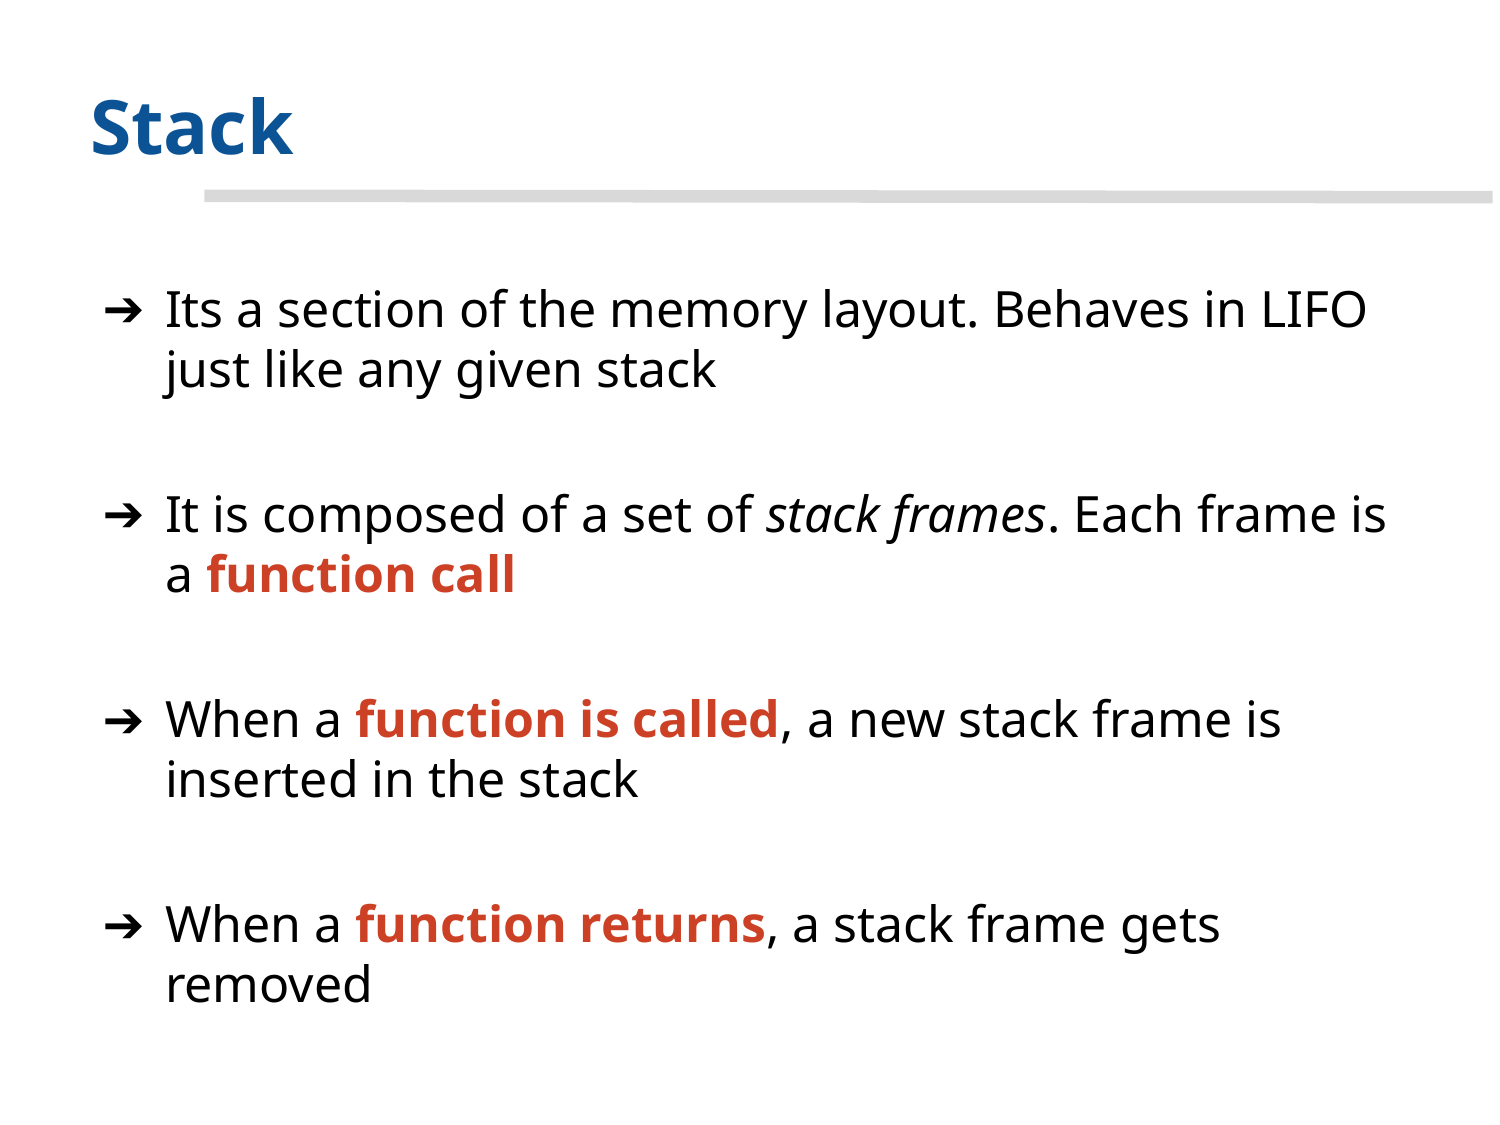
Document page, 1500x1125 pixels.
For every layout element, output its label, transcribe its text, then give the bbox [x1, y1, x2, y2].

list Its a section of the memory layout. Behaves in LIFO just like any given stack It is composed of a set of stack frames. Each frame is a function call When a function is called, a new stack frame is inserted in the stack When a function returns, a stack frame gets removed [75, 262, 1425, 1078]
title Stack [75, 45, 1425, 185]
